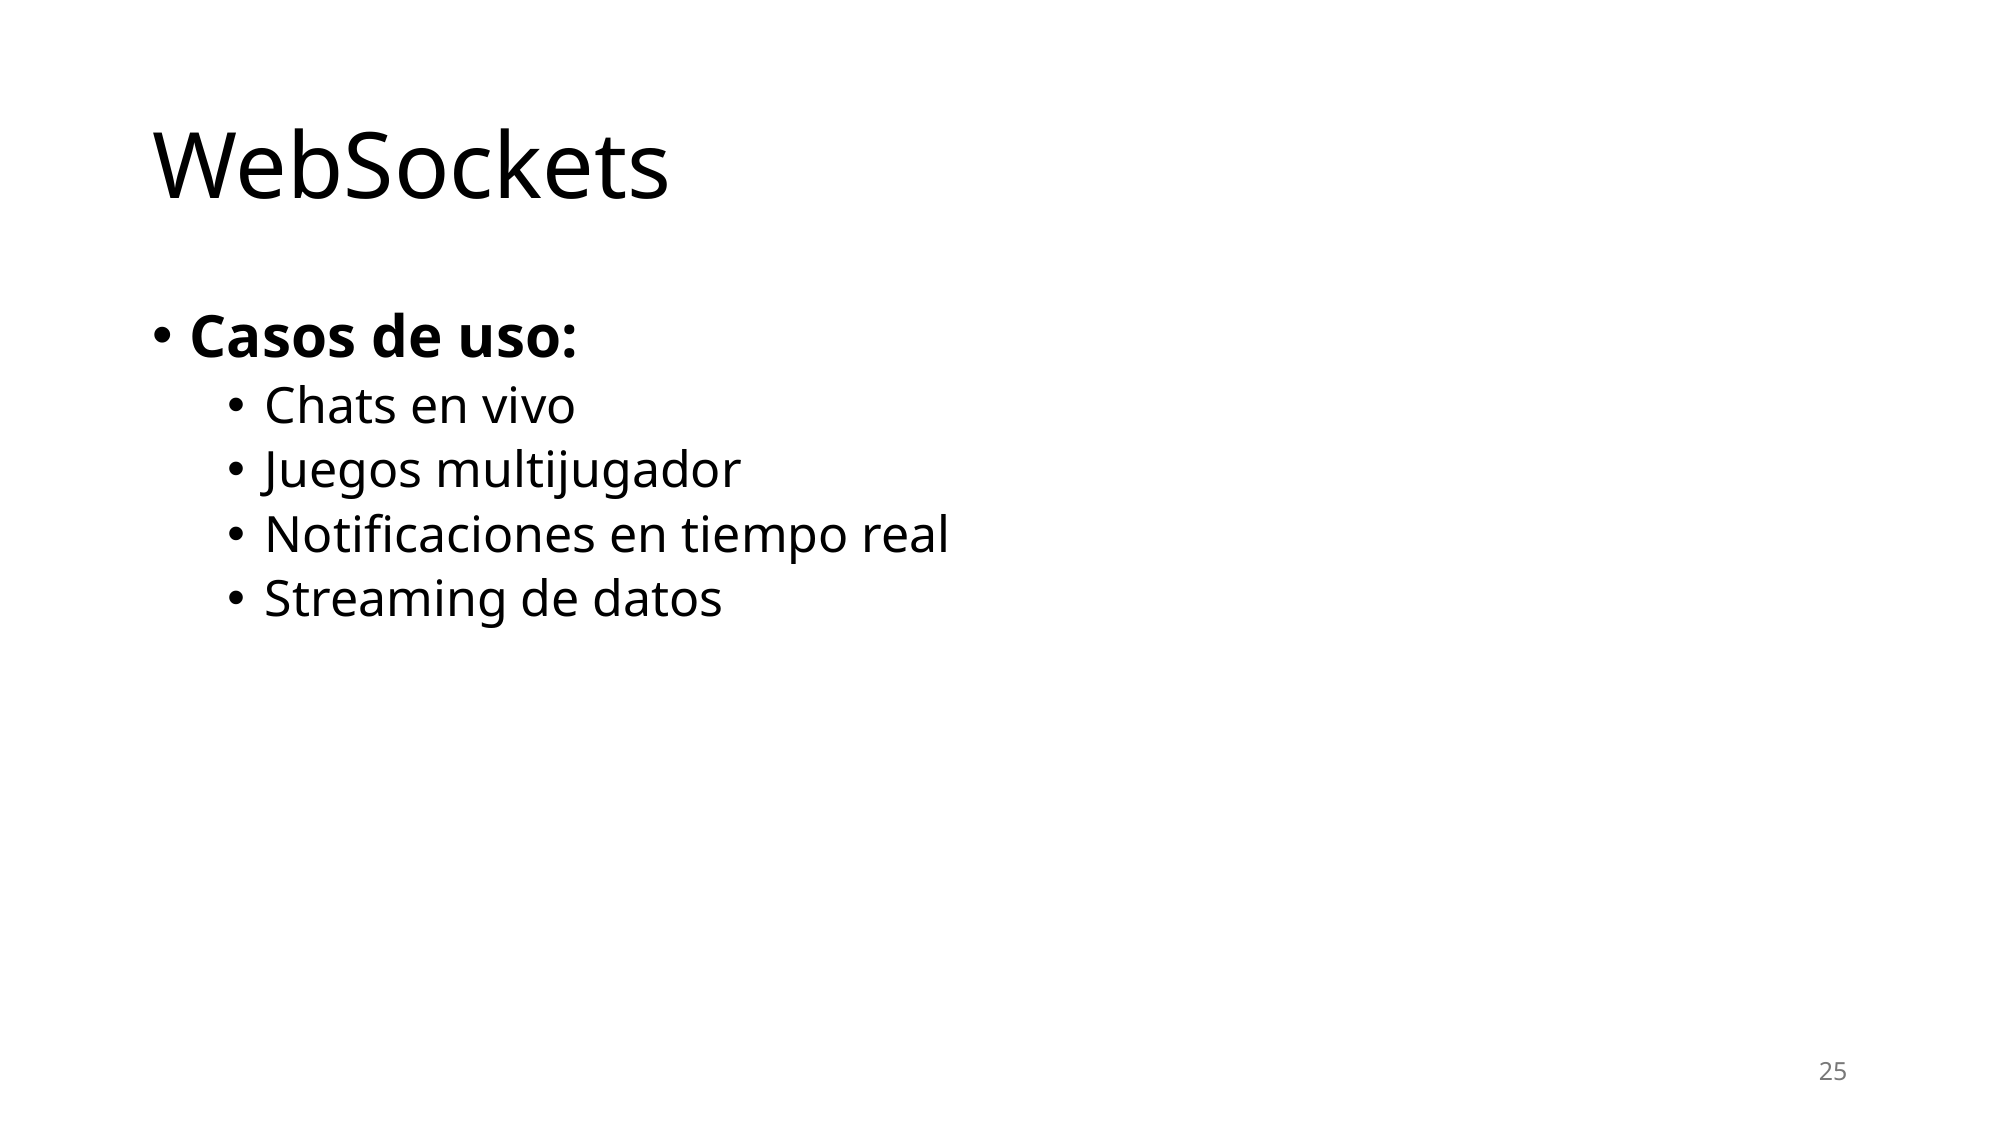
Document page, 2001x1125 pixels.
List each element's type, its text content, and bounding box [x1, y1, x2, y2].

slide_number 25 [1412, 1042, 1863, 1103]
list Casos de uso: Chats en vivo Juegos multijugador Notificaciones en tiempo real Streaming de datos [137, 299, 1863, 1014]
title WebSockets [137, 59, 1863, 278]
